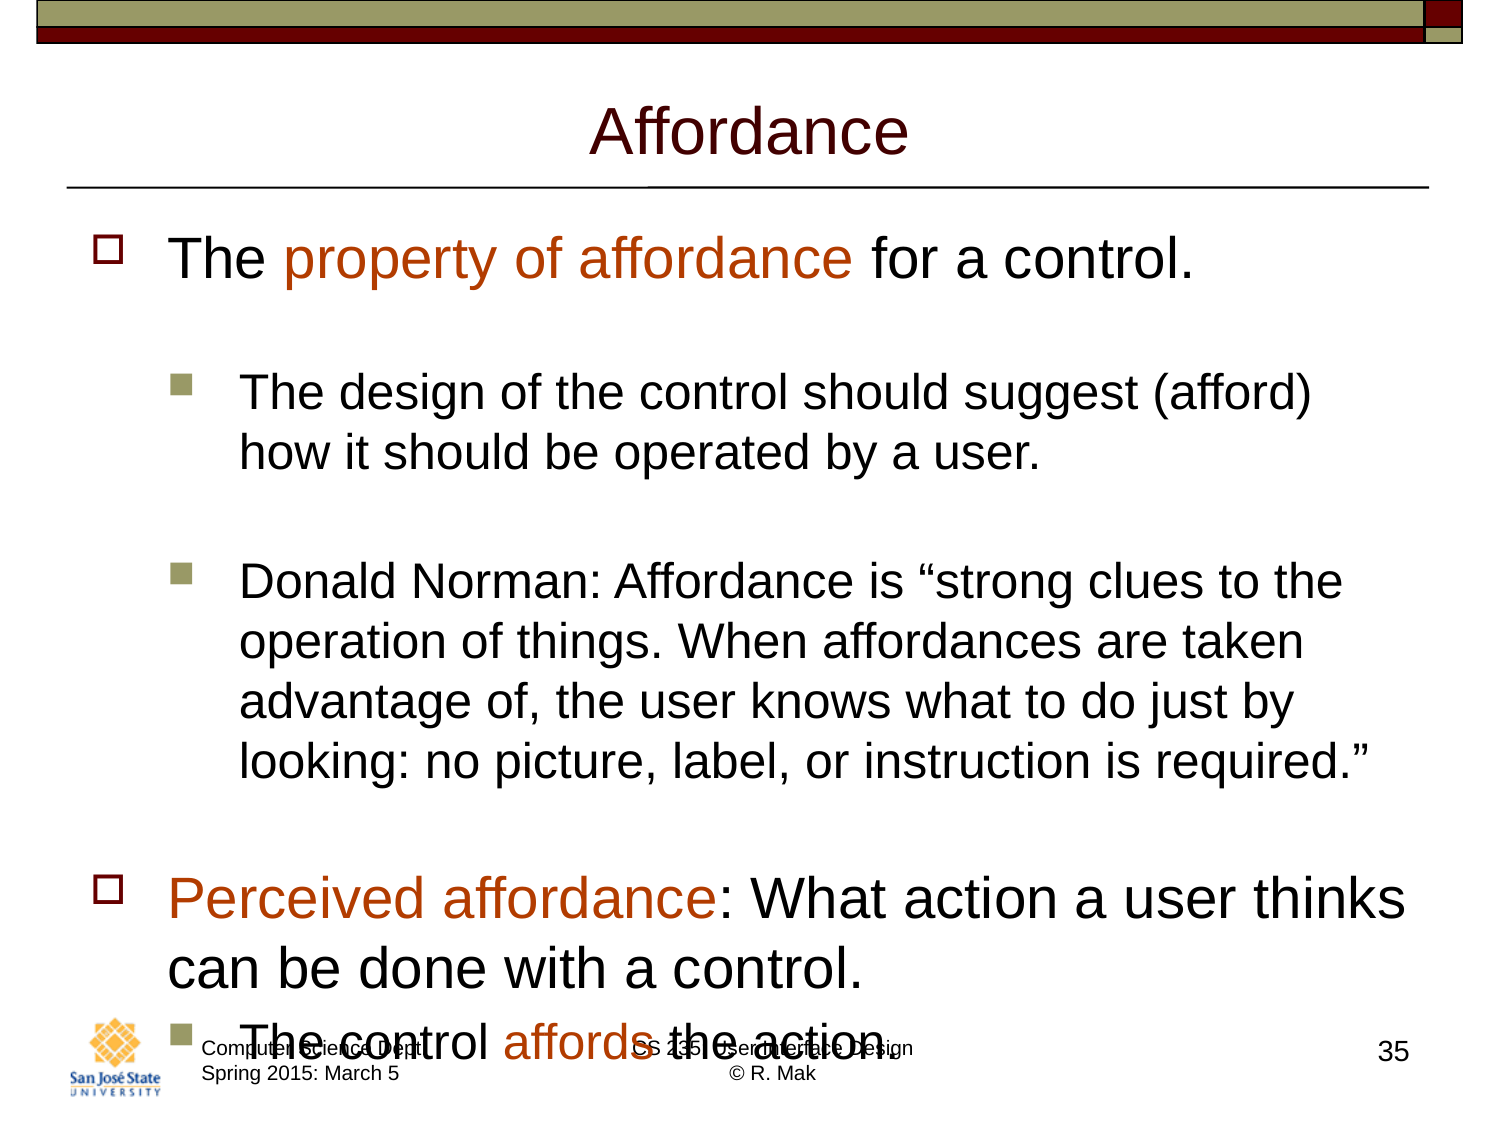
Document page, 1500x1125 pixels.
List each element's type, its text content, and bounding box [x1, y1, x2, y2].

list The property of affordance for a control. The design of the control should suggest (afford) how it should be operated by a user. Donald Norman: Affordance is “strong clues to the operation of things. When affordances are taken advantage of, the user knows what to do just by looking: no picture, label, or instruction is required.” Perceived affordance: What action a user thinks can be done with a control. The control affords the action. [75, 212, 1425, 1013]
title Affordance [75, 67, 1425, 175]
slide_number 35 [1112, 1025, 1425, 1100]
picture [60, 1012, 166, 1112]
